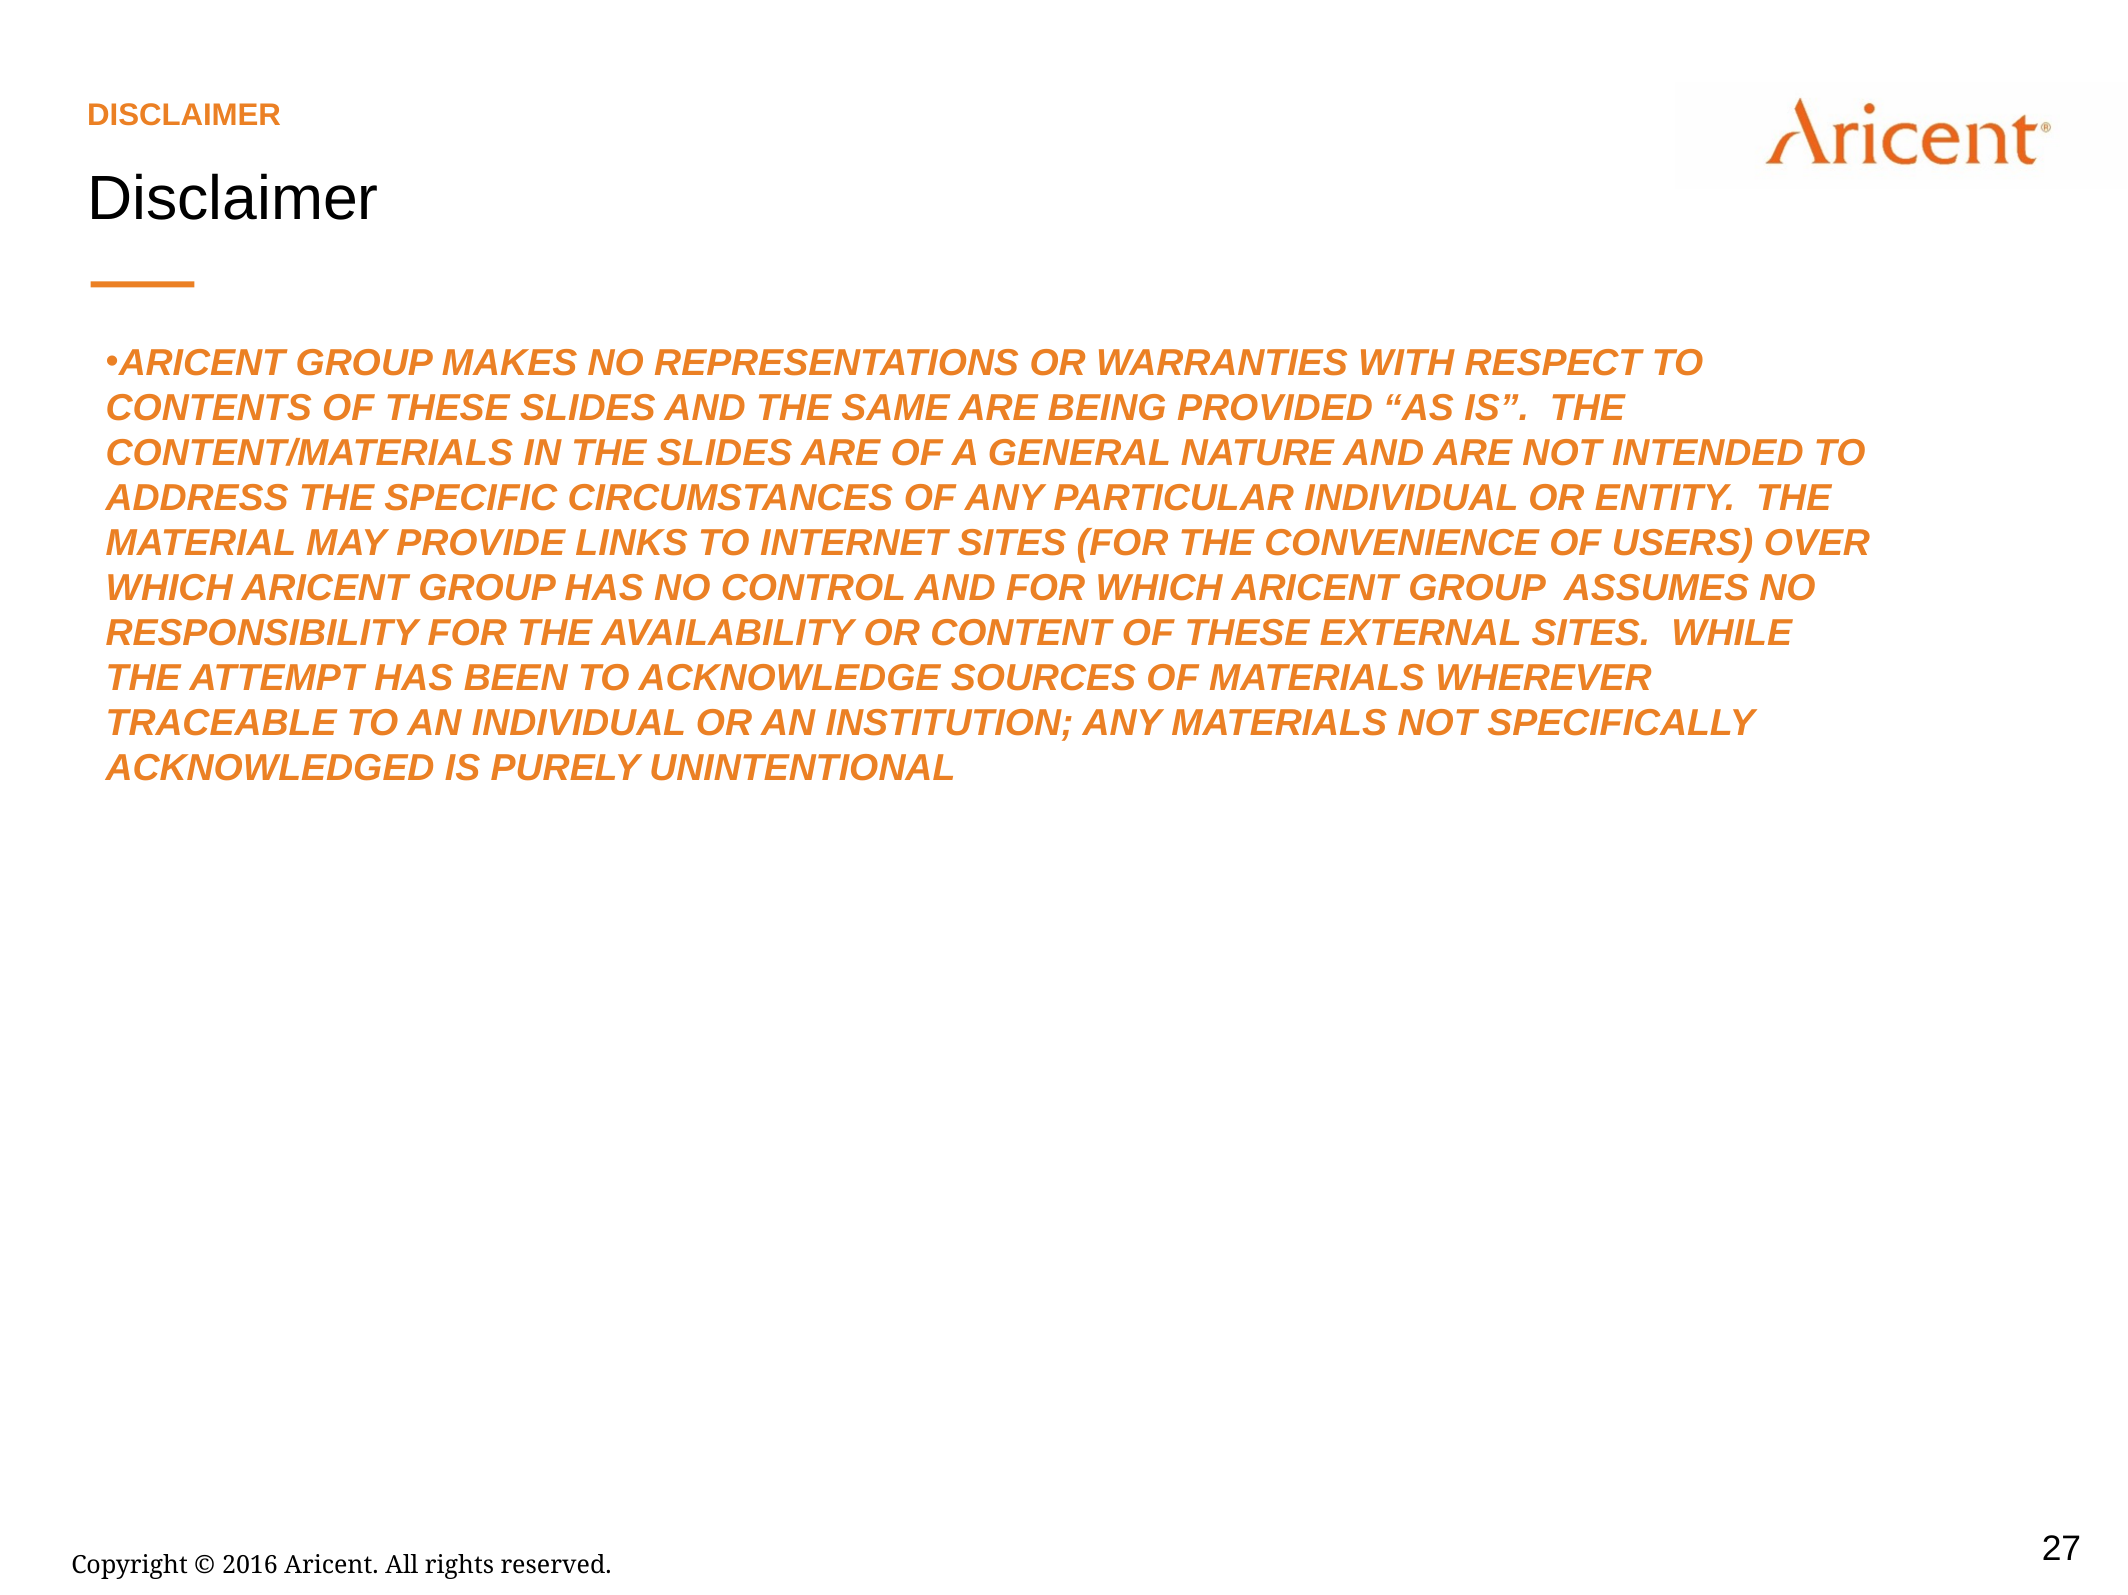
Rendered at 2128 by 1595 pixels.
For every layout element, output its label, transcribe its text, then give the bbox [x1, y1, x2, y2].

picture [1675, 82, 2128, 189]
list Aricent Group makes no representations or warranties with respect to contents of these slides and the same are being provided “as is”. The content/materials in the slides are of a general nature and are not intended to address the specific circumstances of any particular individual or entity. The material may provide links to internet sites (for the convenience of users) over which Aricent Group has no control and for which Aricent Group assumes no responsibility for the availability or content of these external sites. While the attempt has been to acknowledge sources of materials wherever traceable to an individual or an institution; any materials not specifically acknowledged is purely unintentional [90, 330, 1894, 1231]
list Disclaimer [72, 150, 1742, 277]
list Disclaimer [72, 46, 1742, 140]
